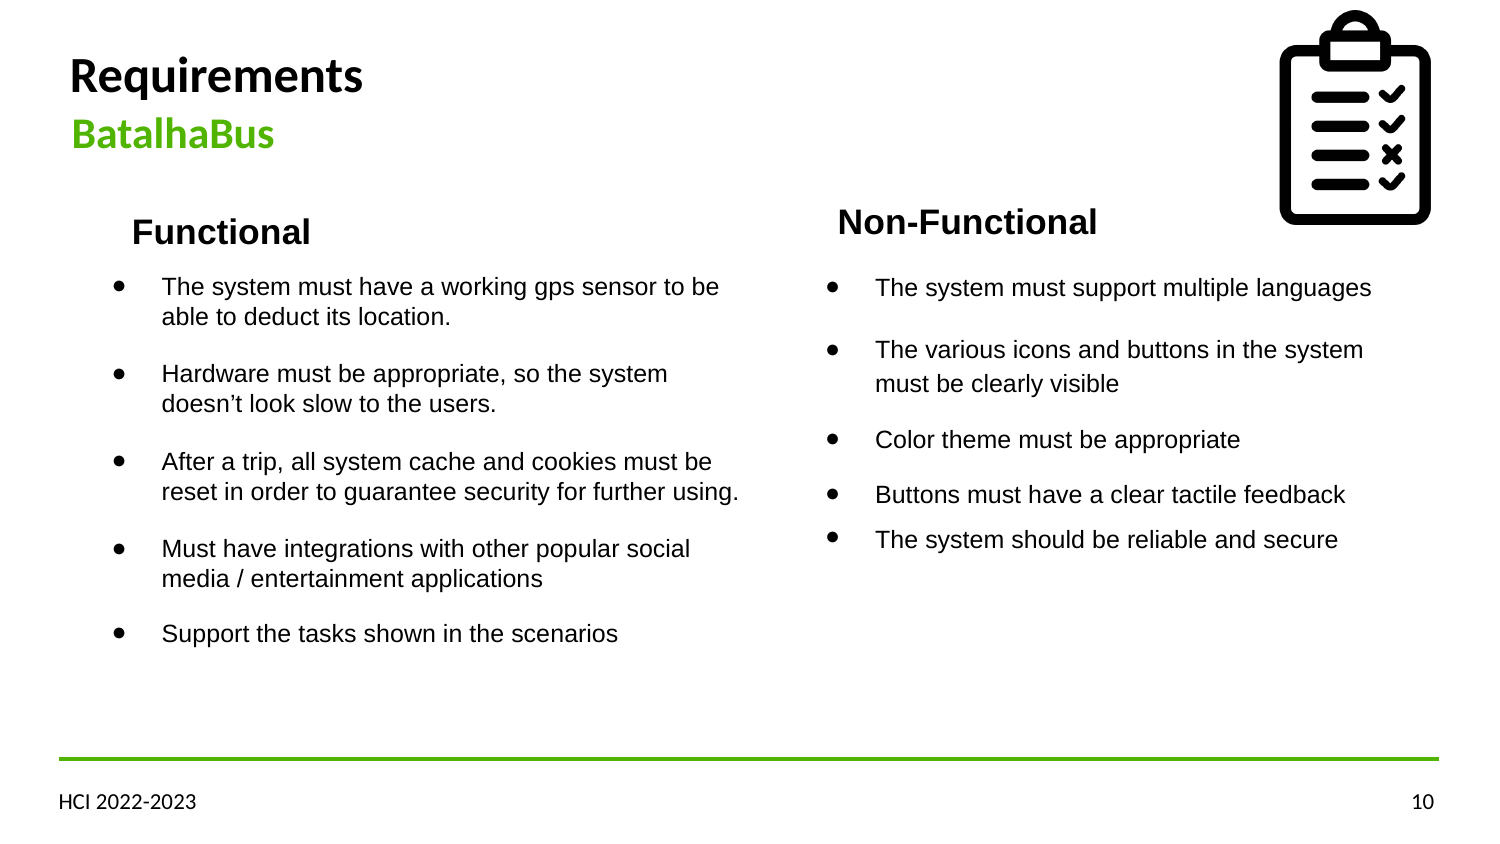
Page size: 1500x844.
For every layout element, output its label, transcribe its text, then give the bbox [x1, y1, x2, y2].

text_box ‹#› [1355, 781, 1446, 820]
picture [1248, 10, 1462, 225]
text_box Requirements [58, 41, 478, 109]
text_box BatalhaBus [71, 105, 285, 158]
text_box Non-Functional The system must support multiple languages The various icons and buttons in the system must be clearly visible Color theme must be appropriate Buttons must have a clear tactile feedback The system should be reliable and secure [785, 184, 1400, 570]
text_box Functional The system must have a working gps sensor to be able to deduct its location. Hardware must be appropriate, so the system doesn’t look slow to the users. After a trip, all system cache and cookies must be reset in order to guarantee security for further using. Must have integrations with other popular social media / entertainment applications Support the tasks shown in the scenarios [71, 193, 765, 663]
text_box HCI 2022-2023 [47, 781, 455, 820]
